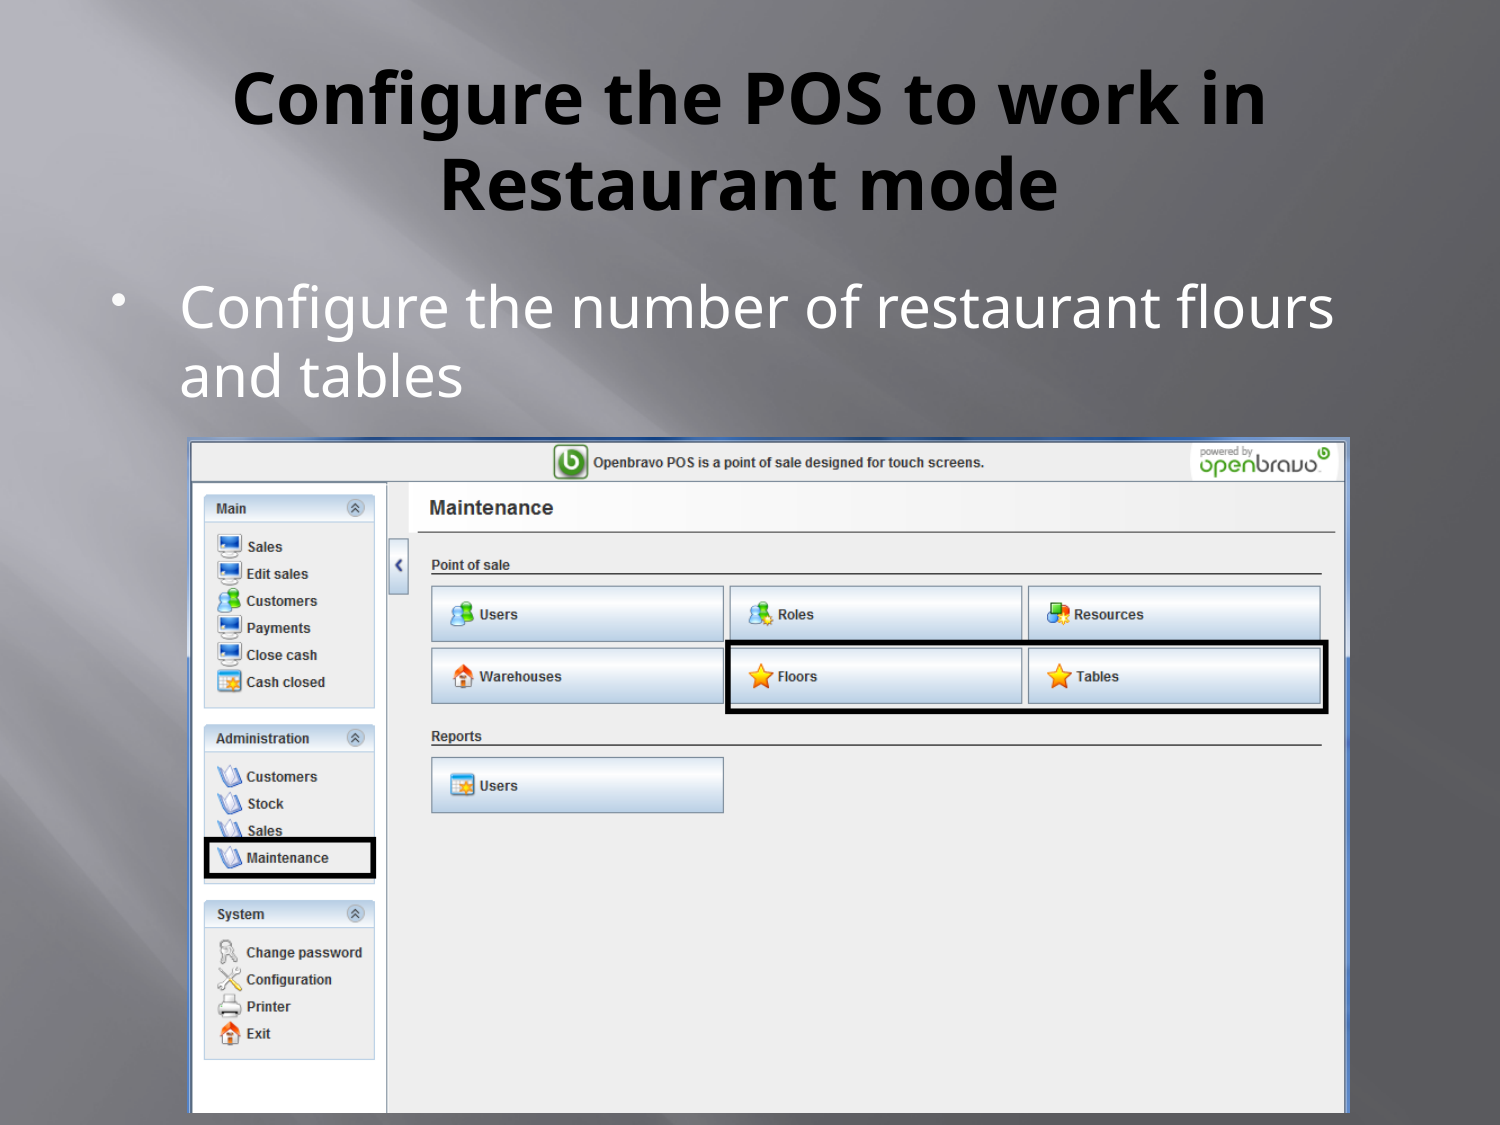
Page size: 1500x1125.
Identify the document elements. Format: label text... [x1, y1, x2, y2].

title Configure the POS to work in Restaurant mode [75, 45, 1425, 233]
list Configure the number of restaurant flours and tables [75, 262, 1425, 425]
picture [187, 436, 1351, 1113]
